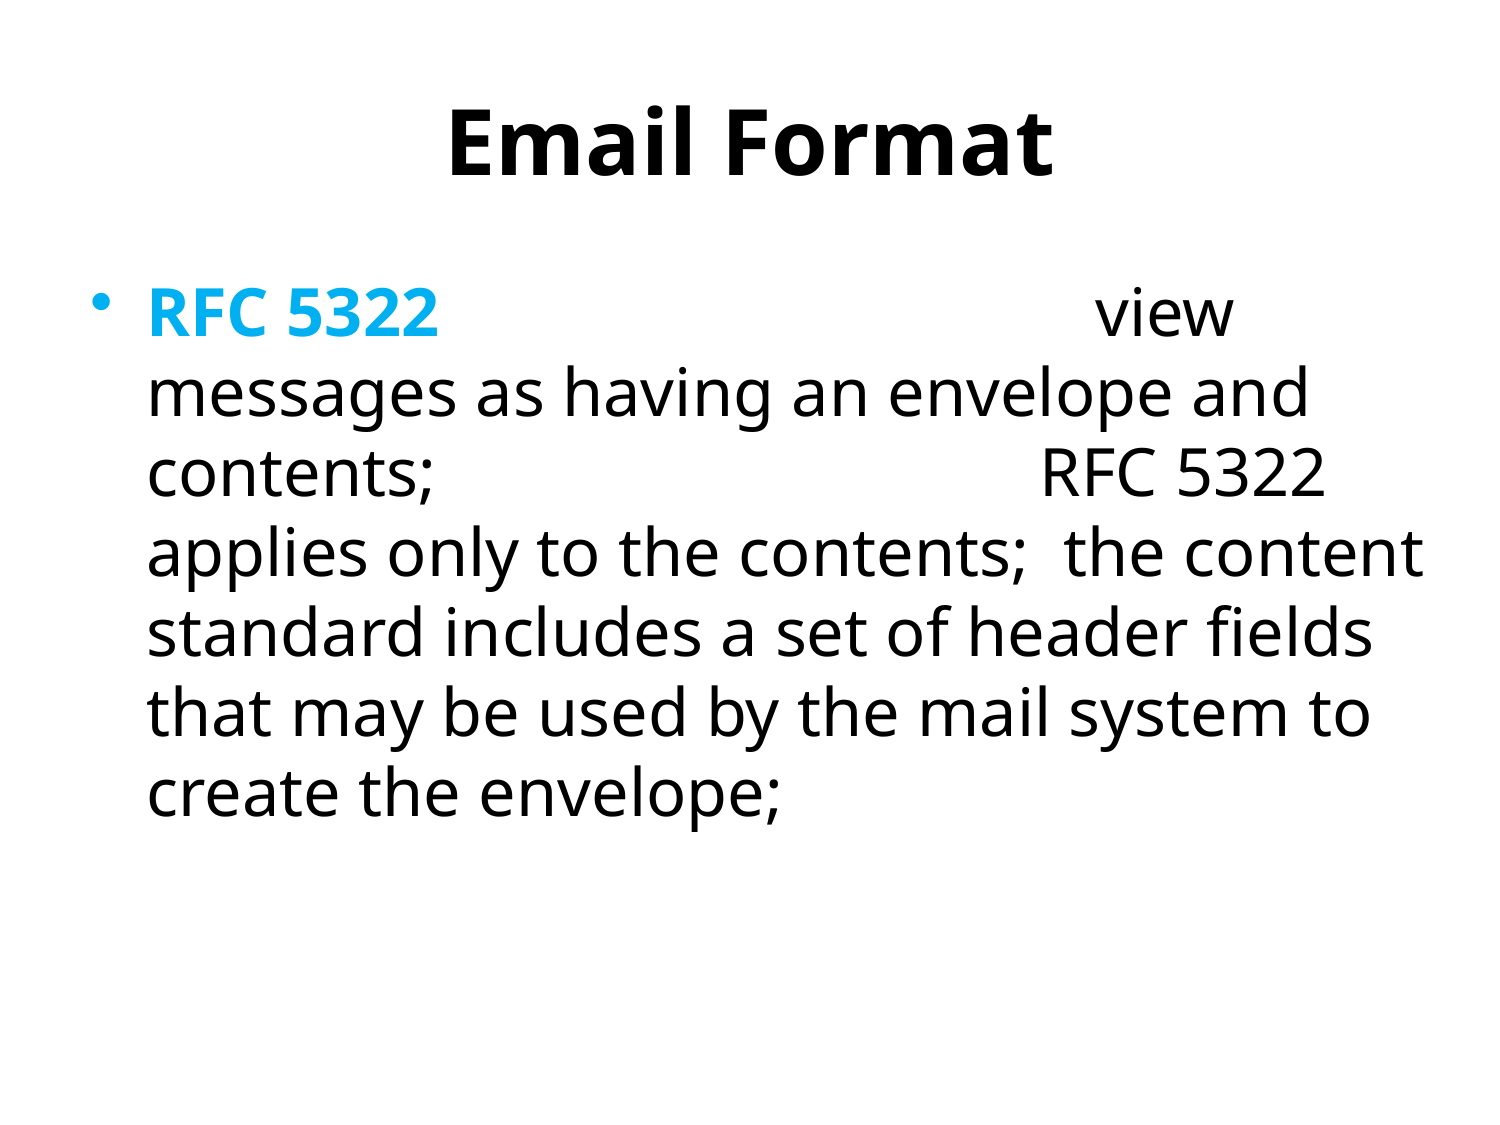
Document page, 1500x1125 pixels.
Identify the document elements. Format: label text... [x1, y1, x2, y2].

list RFC 5322 view messages as having an envelope and contents; RFC 5322 applies only to the contents; the content standard includes a set of header fields that may be used by the mail system to create the envelope; [75, 262, 1500, 1125]
title Email Format [0, 45, 1500, 233]
